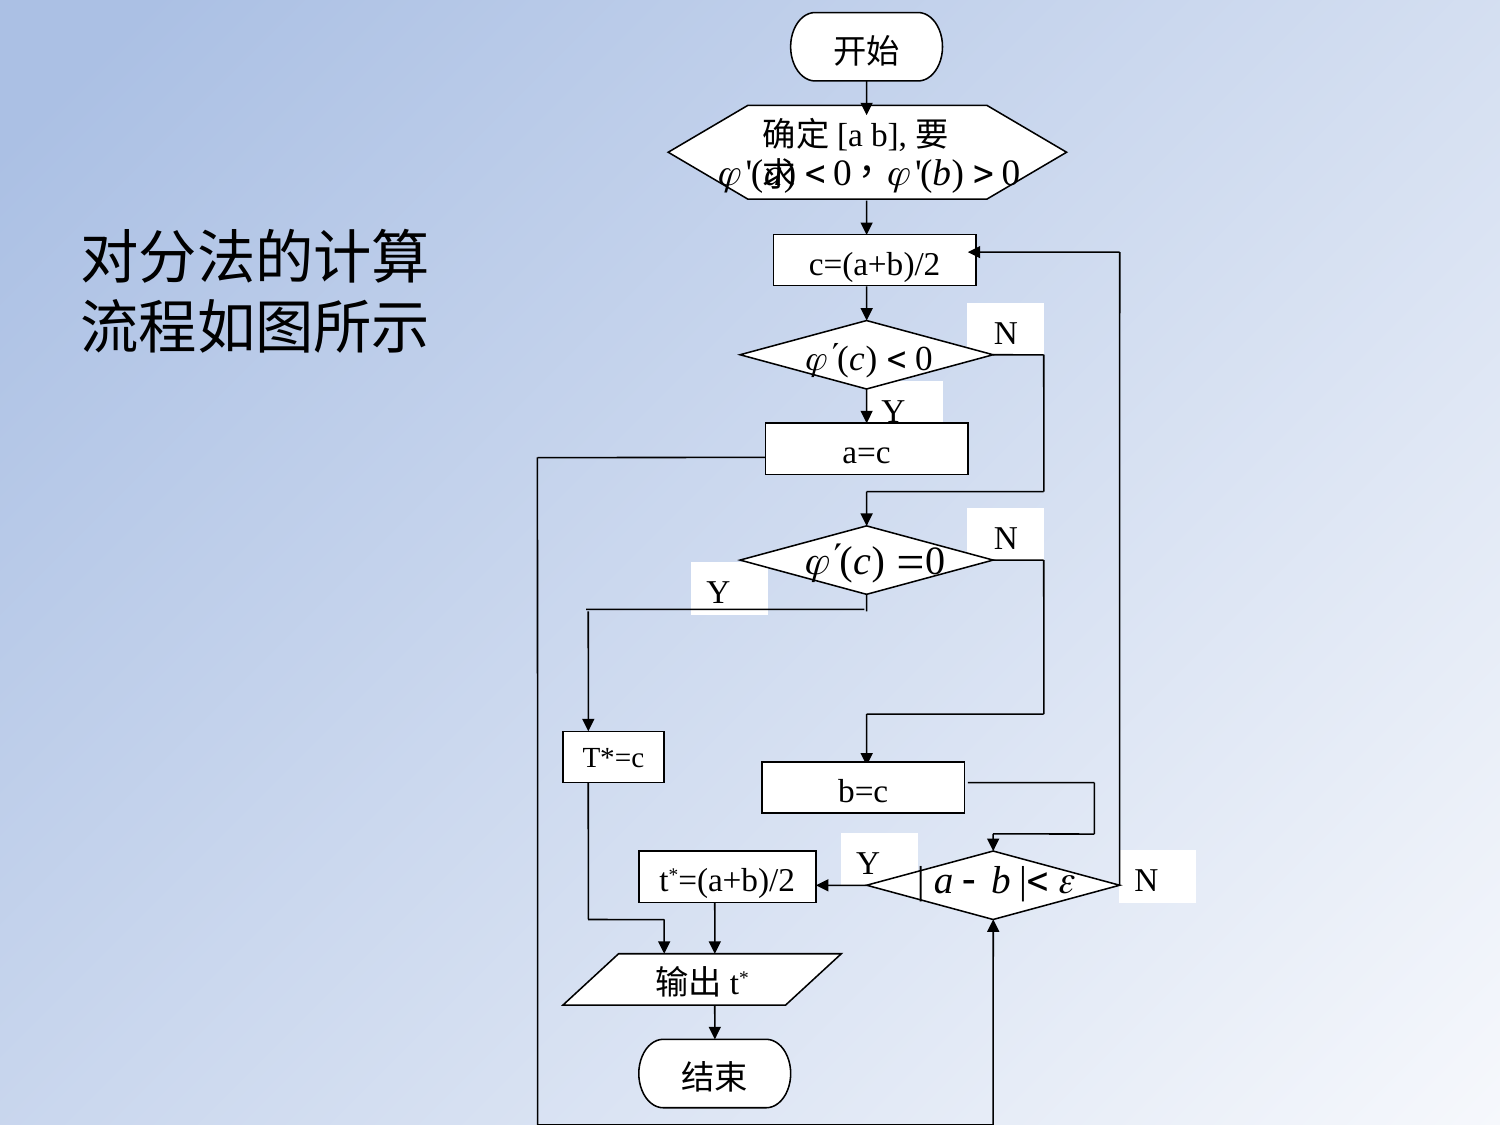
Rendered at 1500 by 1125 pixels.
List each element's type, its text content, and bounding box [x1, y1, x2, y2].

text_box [799, 537, 951, 592]
text_box 对分法的计算 流程如图所示 [65, 212, 500, 368]
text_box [712, 149, 1029, 204]
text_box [537, 12, 1196, 1125]
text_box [912, 856, 1088, 913]
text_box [799, 337, 941, 388]
